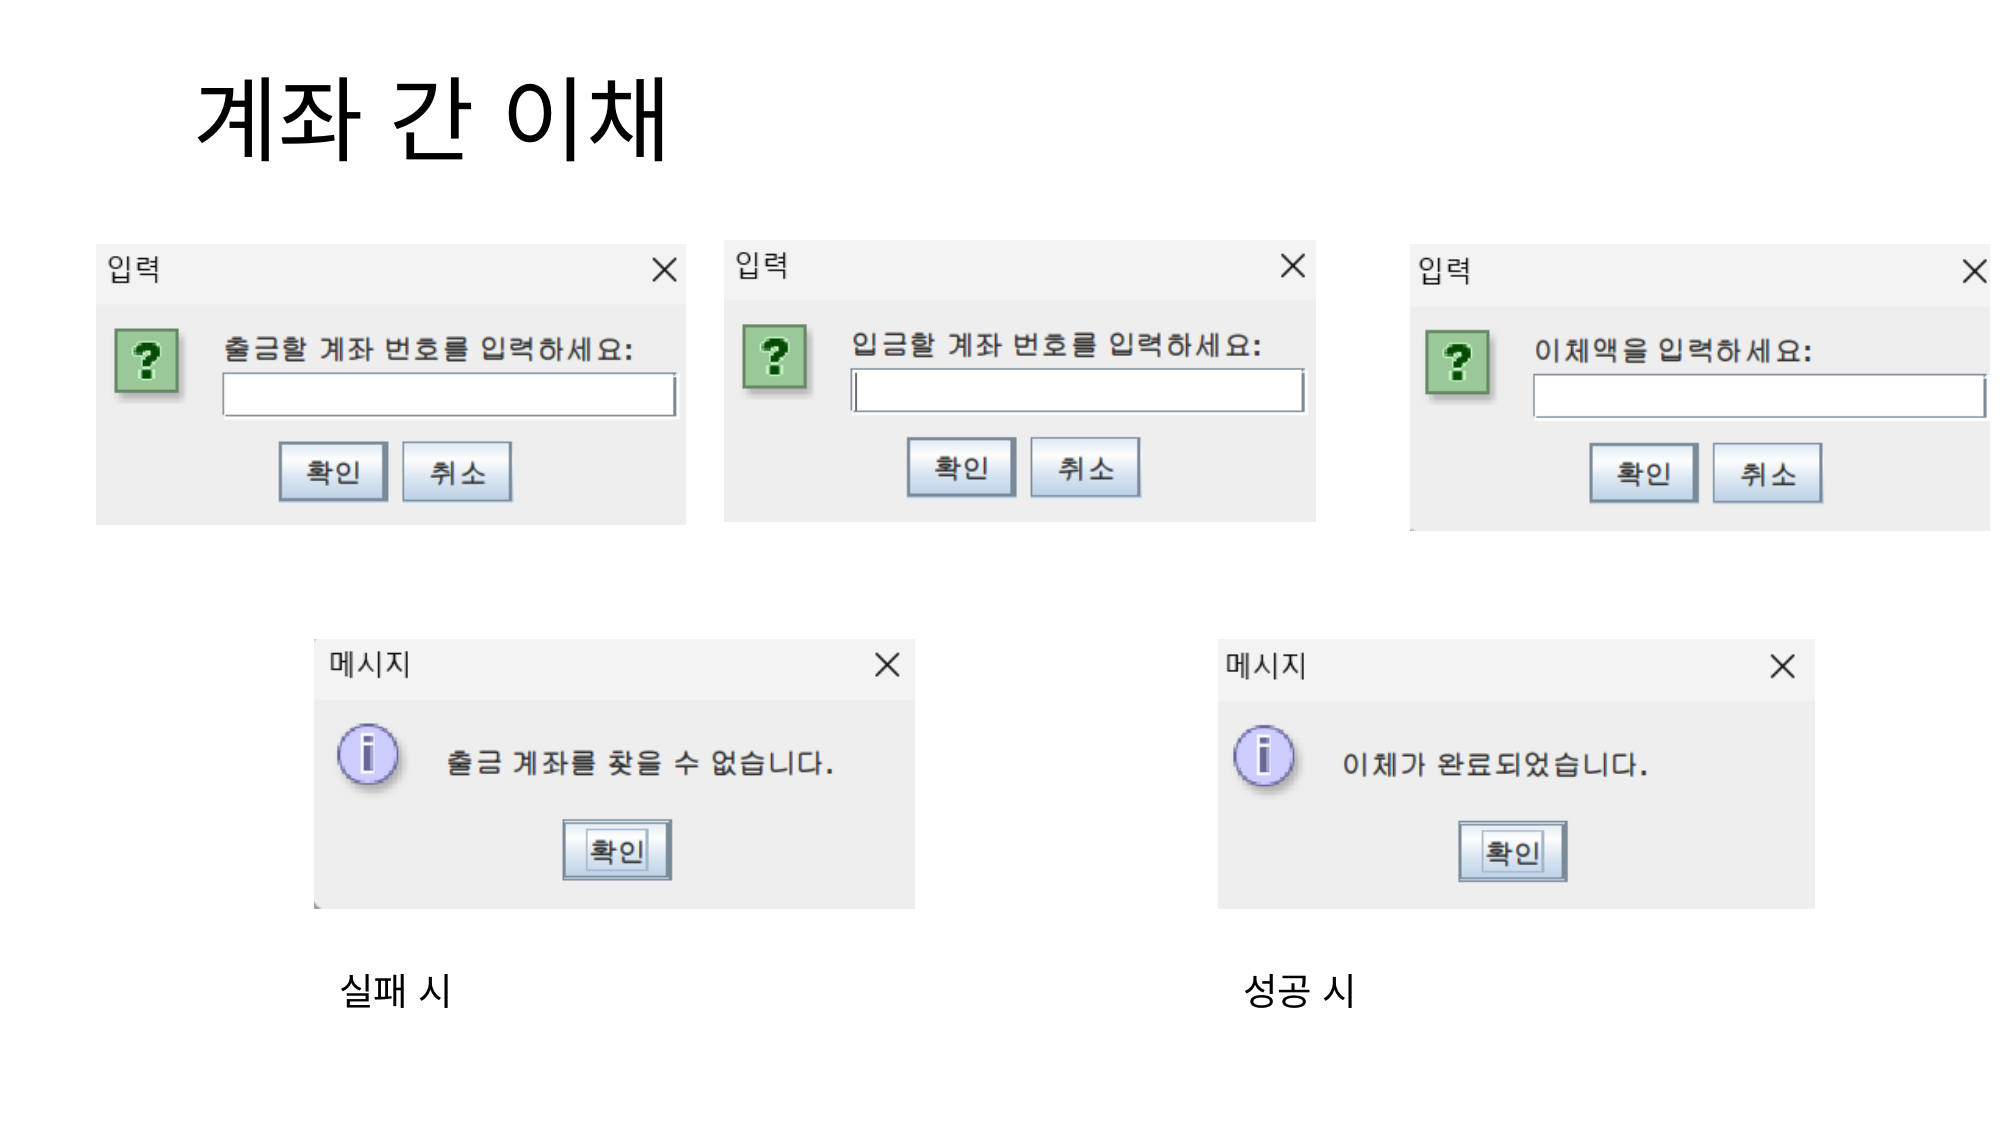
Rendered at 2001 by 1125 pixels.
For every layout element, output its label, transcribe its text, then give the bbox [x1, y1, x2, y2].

text_box 성공 시 [1228, 960, 1815, 1020]
picture [313, 639, 915, 910]
picture [1409, 244, 1991, 532]
picture [724, 239, 1317, 522]
text_box 실패 시 [324, 960, 803, 1020]
picture [1217, 639, 1816, 910]
text_box 계좌 간 이채 [178, 54, 768, 180]
picture [95, 244, 686, 525]
